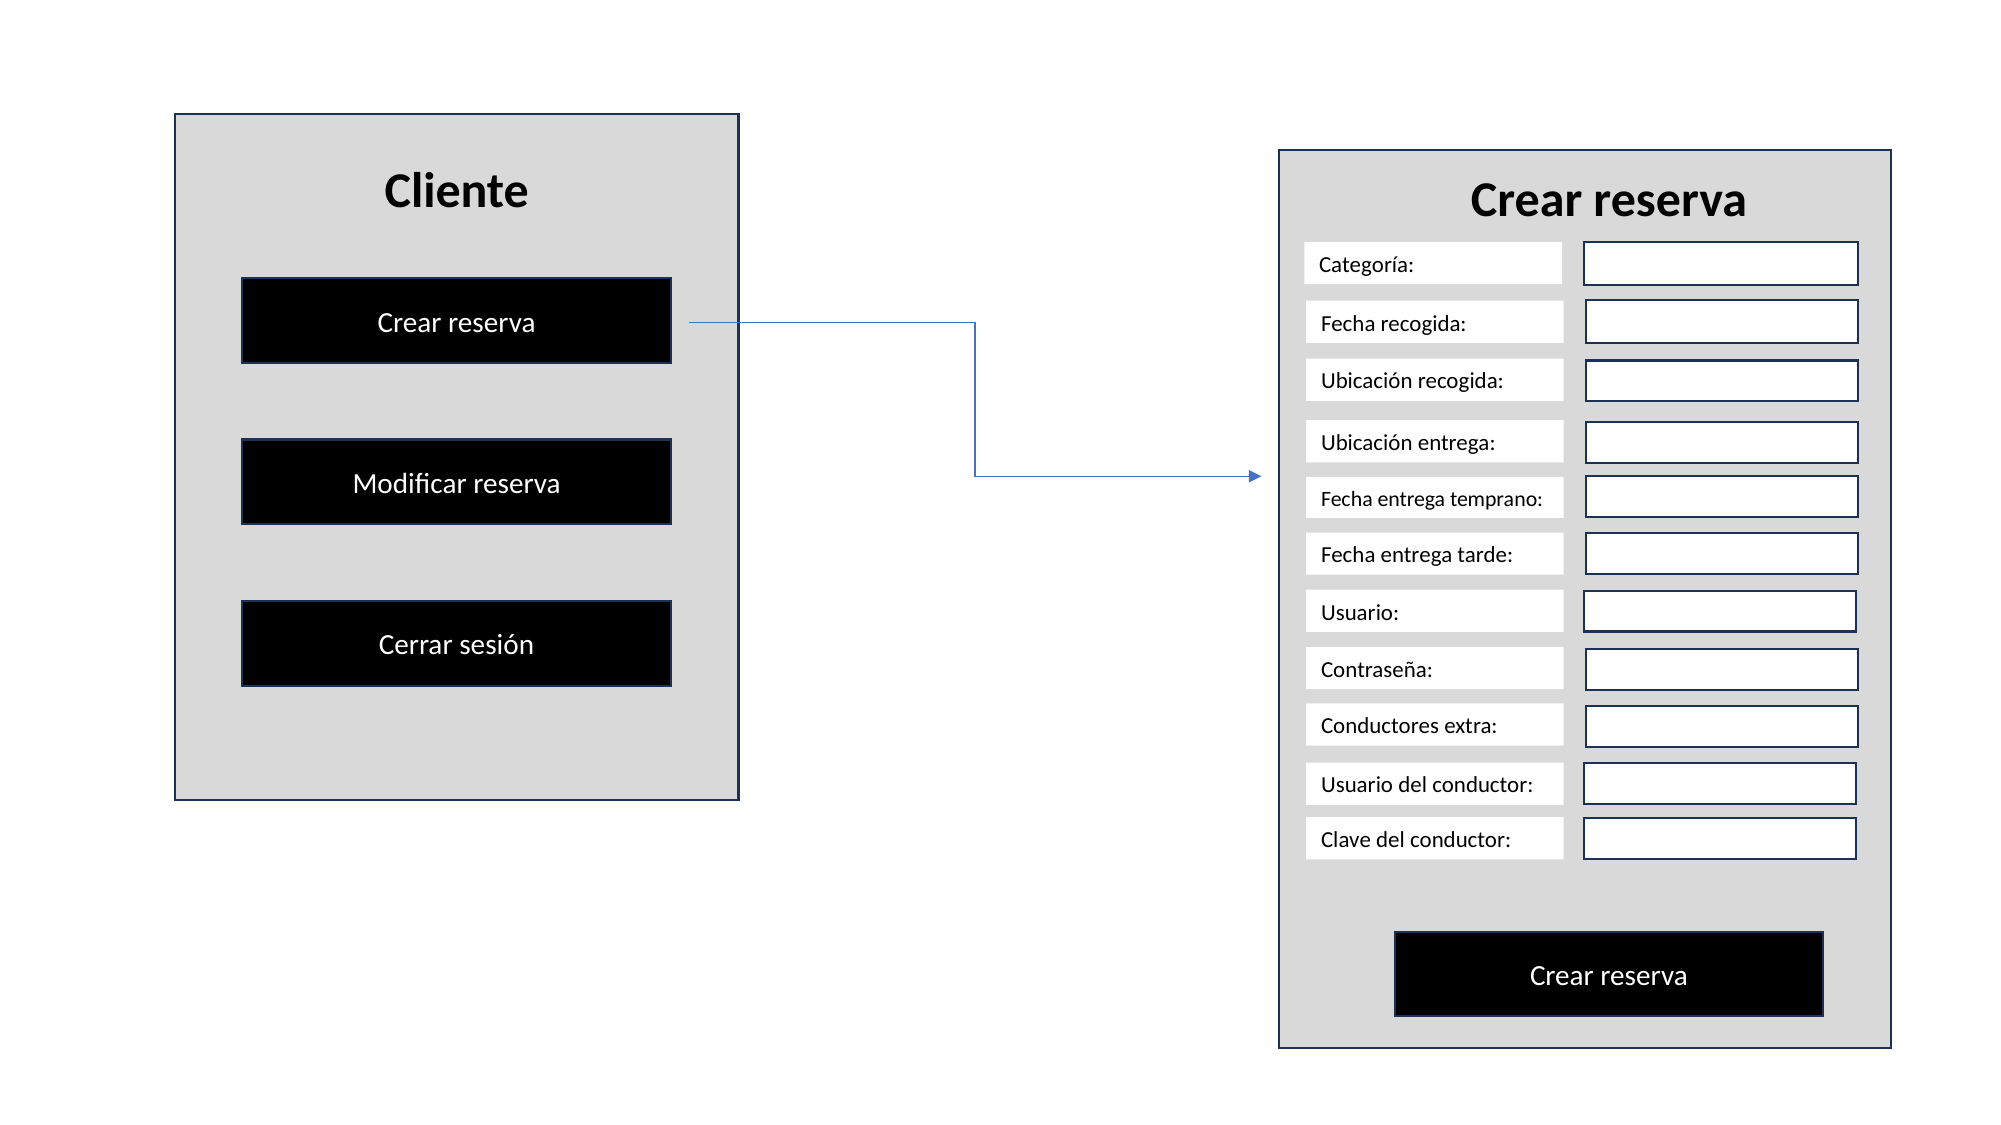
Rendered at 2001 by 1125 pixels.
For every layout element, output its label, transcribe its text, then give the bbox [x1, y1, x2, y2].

text_box [174, 113, 740, 801]
text_box [1583, 817, 1857, 860]
text_box [1585, 648, 1859, 691]
text_box Categoría: [1304, 242, 1563, 285]
text_box Usuario: [1306, 589, 1564, 632]
text_box Cliente [174, 149, 739, 225]
text_box [1585, 421, 1859, 464]
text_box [688, 322, 1262, 477]
text_box Conductores extra: [1306, 703, 1564, 746]
text_box Usuario del conductor: [1306, 762, 1564, 805]
text_box Fecha entrega temprano: [1306, 476, 1564, 518]
text_box [1585, 705, 1859, 748]
text_box [1278, 149, 1892, 1049]
text_box Fecha entrega tarde: [1306, 532, 1564, 575]
text_box Clave del conductor: [1306, 817, 1564, 860]
text_box Crear reserva [1327, 159, 1891, 234]
text_box Ubicación recogida: [1306, 358, 1564, 401]
text_box Contraseña: [1306, 647, 1564, 690]
text_box Crear reserva [241, 277, 672, 364]
text_box [1583, 590, 1857, 633]
text_box Crear reserva [1394, 931, 1824, 1017]
text_box Fecha recogida: [1306, 300, 1564, 343]
text_box [1583, 762, 1857, 805]
text_box Modificar reserva [241, 438, 672, 525]
text_box [1585, 359, 1859, 402]
text_box [1583, 241, 1859, 286]
text_box Ubicación entrega: [1306, 420, 1564, 463]
text_box [1585, 475, 1859, 518]
text_box Cerrar sesión [241, 600, 672, 687]
text_box [1585, 532, 1859, 575]
text_box [1585, 299, 1859, 344]
